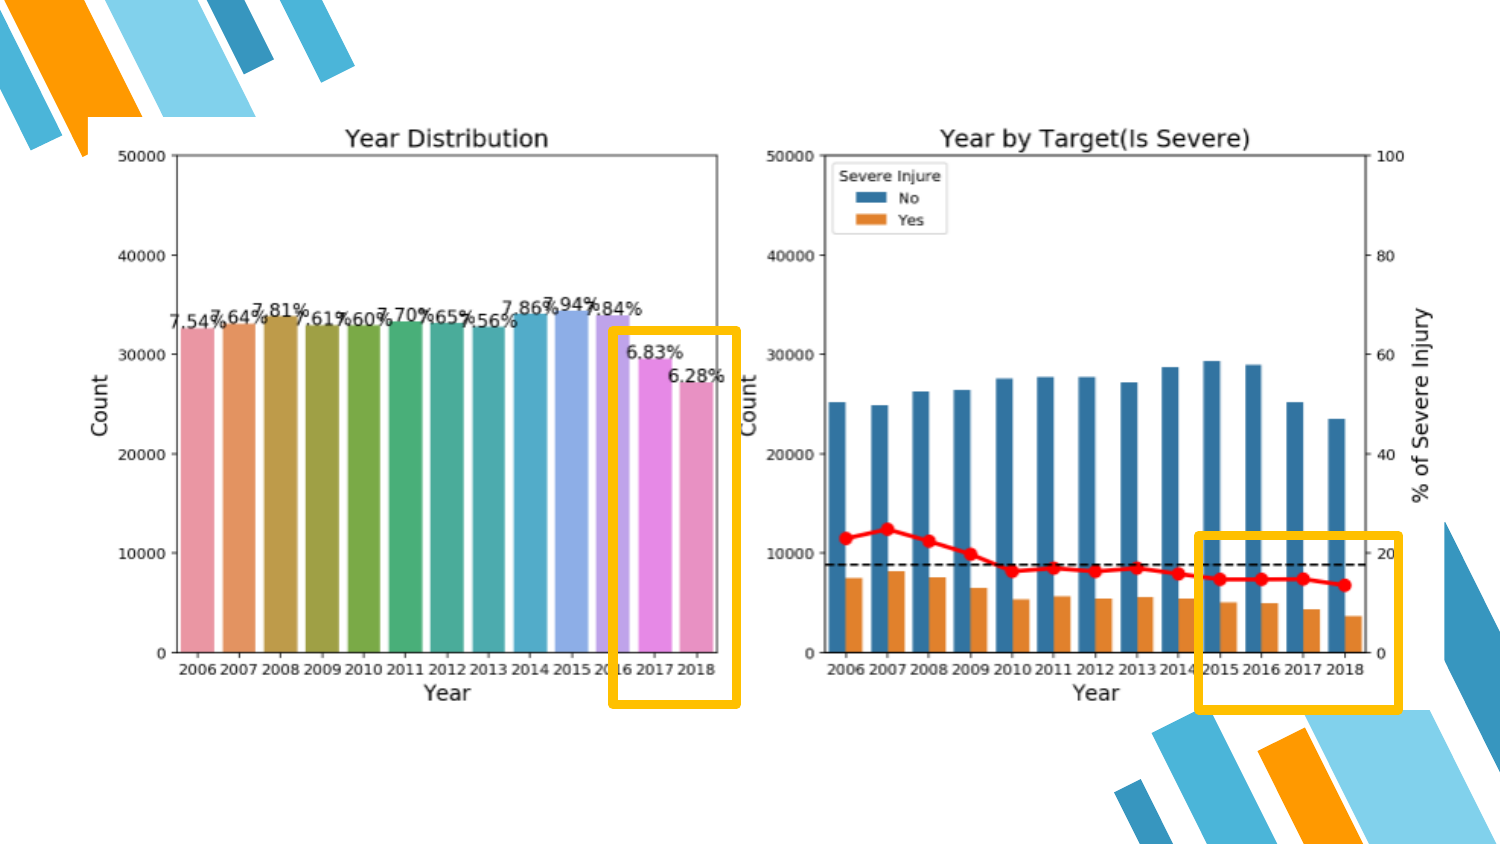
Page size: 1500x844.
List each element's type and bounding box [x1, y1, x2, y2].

picture [87, 117, 1445, 711]
